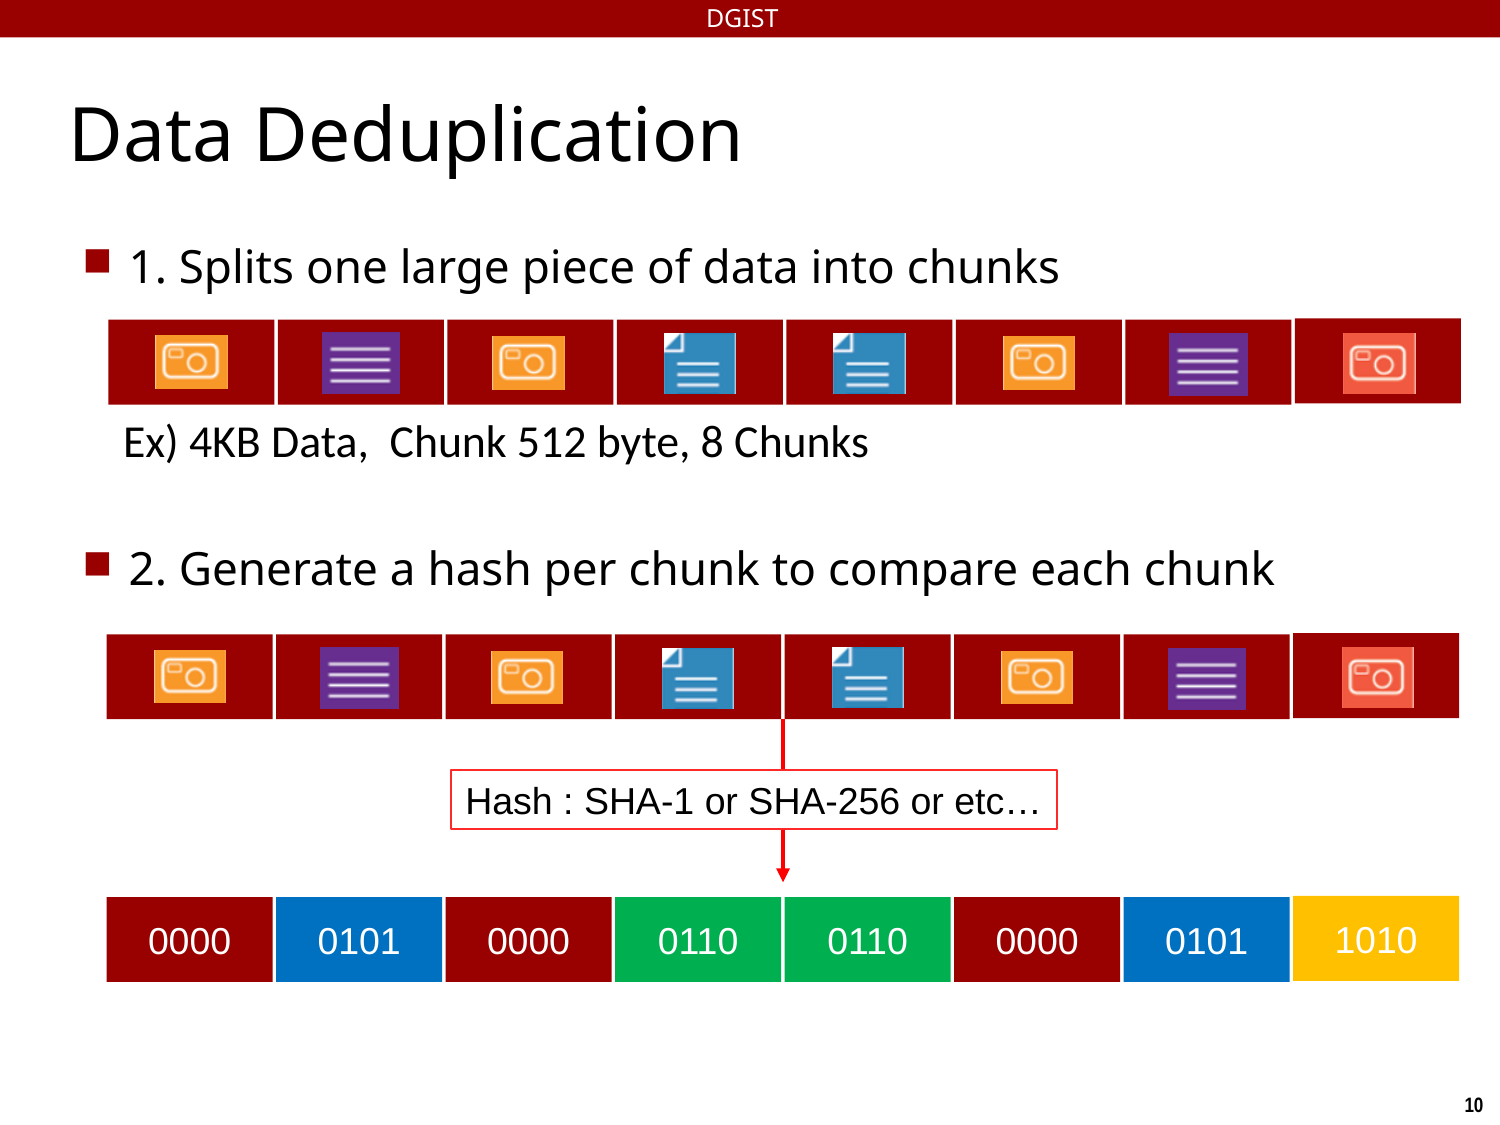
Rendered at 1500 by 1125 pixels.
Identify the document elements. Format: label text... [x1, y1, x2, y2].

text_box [106, 632, 1460, 720]
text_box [108, 318, 1462, 405]
text_box DGIST [706, 2, 796, 36]
text_box Ex) 4KB Data, Chunk 512 byte, 8 Chunks [108, 413, 907, 475]
text_box Data Deduplication [62, 41, 1438, 221]
text_box Hash : SHA-1 or SHA-256 or etc… [450, 769, 778, 830]
text_box Hash : SHA-1 or SHA-256 or etc… [787, 769, 1058, 830]
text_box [106, 895, 1460, 983]
text_box 1. Splits one large piece of data into chunks 2. Generate a hash per chunk to compare each chunk [80, 231, 1456, 1093]
text_box [0, 0, 1500, 38]
